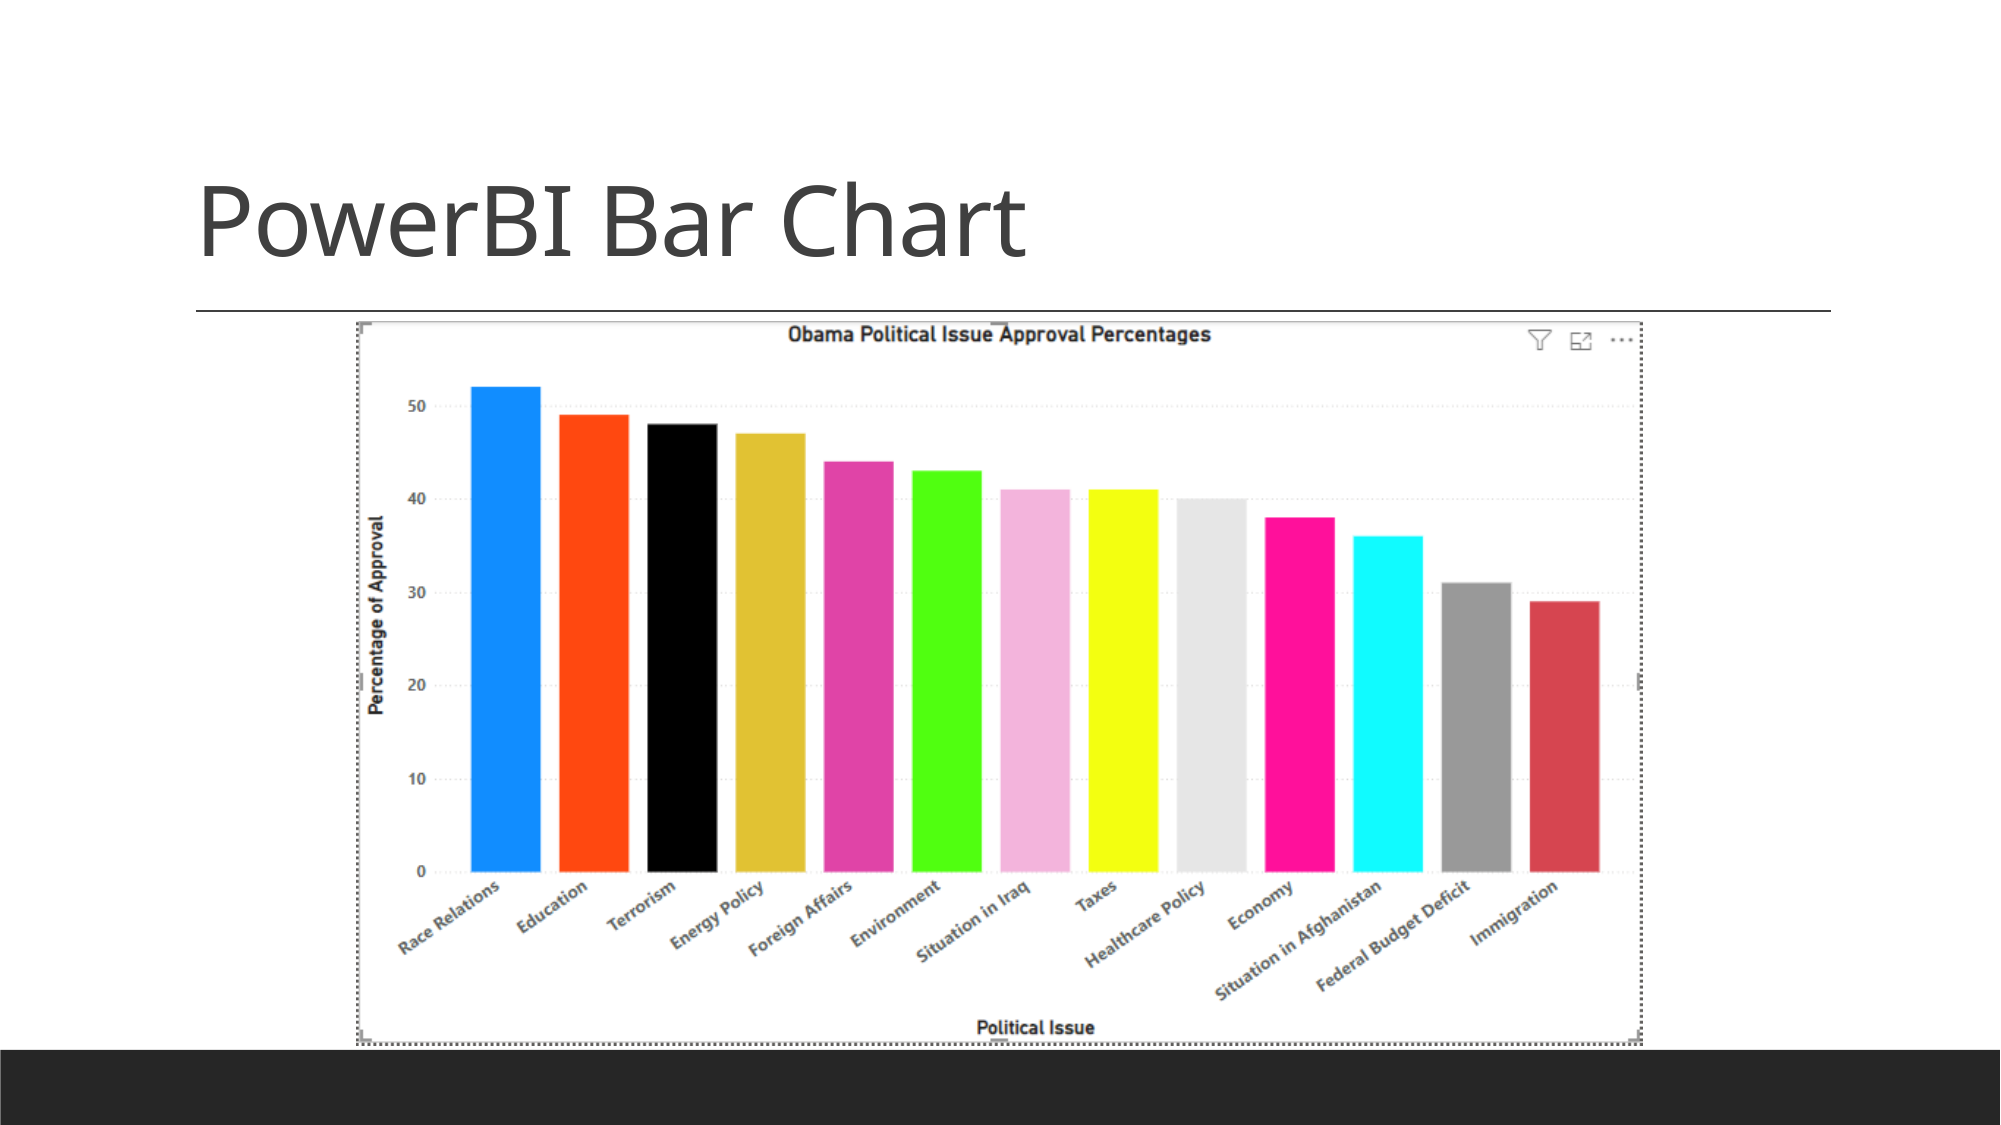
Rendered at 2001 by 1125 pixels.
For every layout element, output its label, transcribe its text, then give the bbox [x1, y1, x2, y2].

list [356, 321, 1644, 1046]
title PowerBI Bar Chart [180, 47, 1830, 285]
